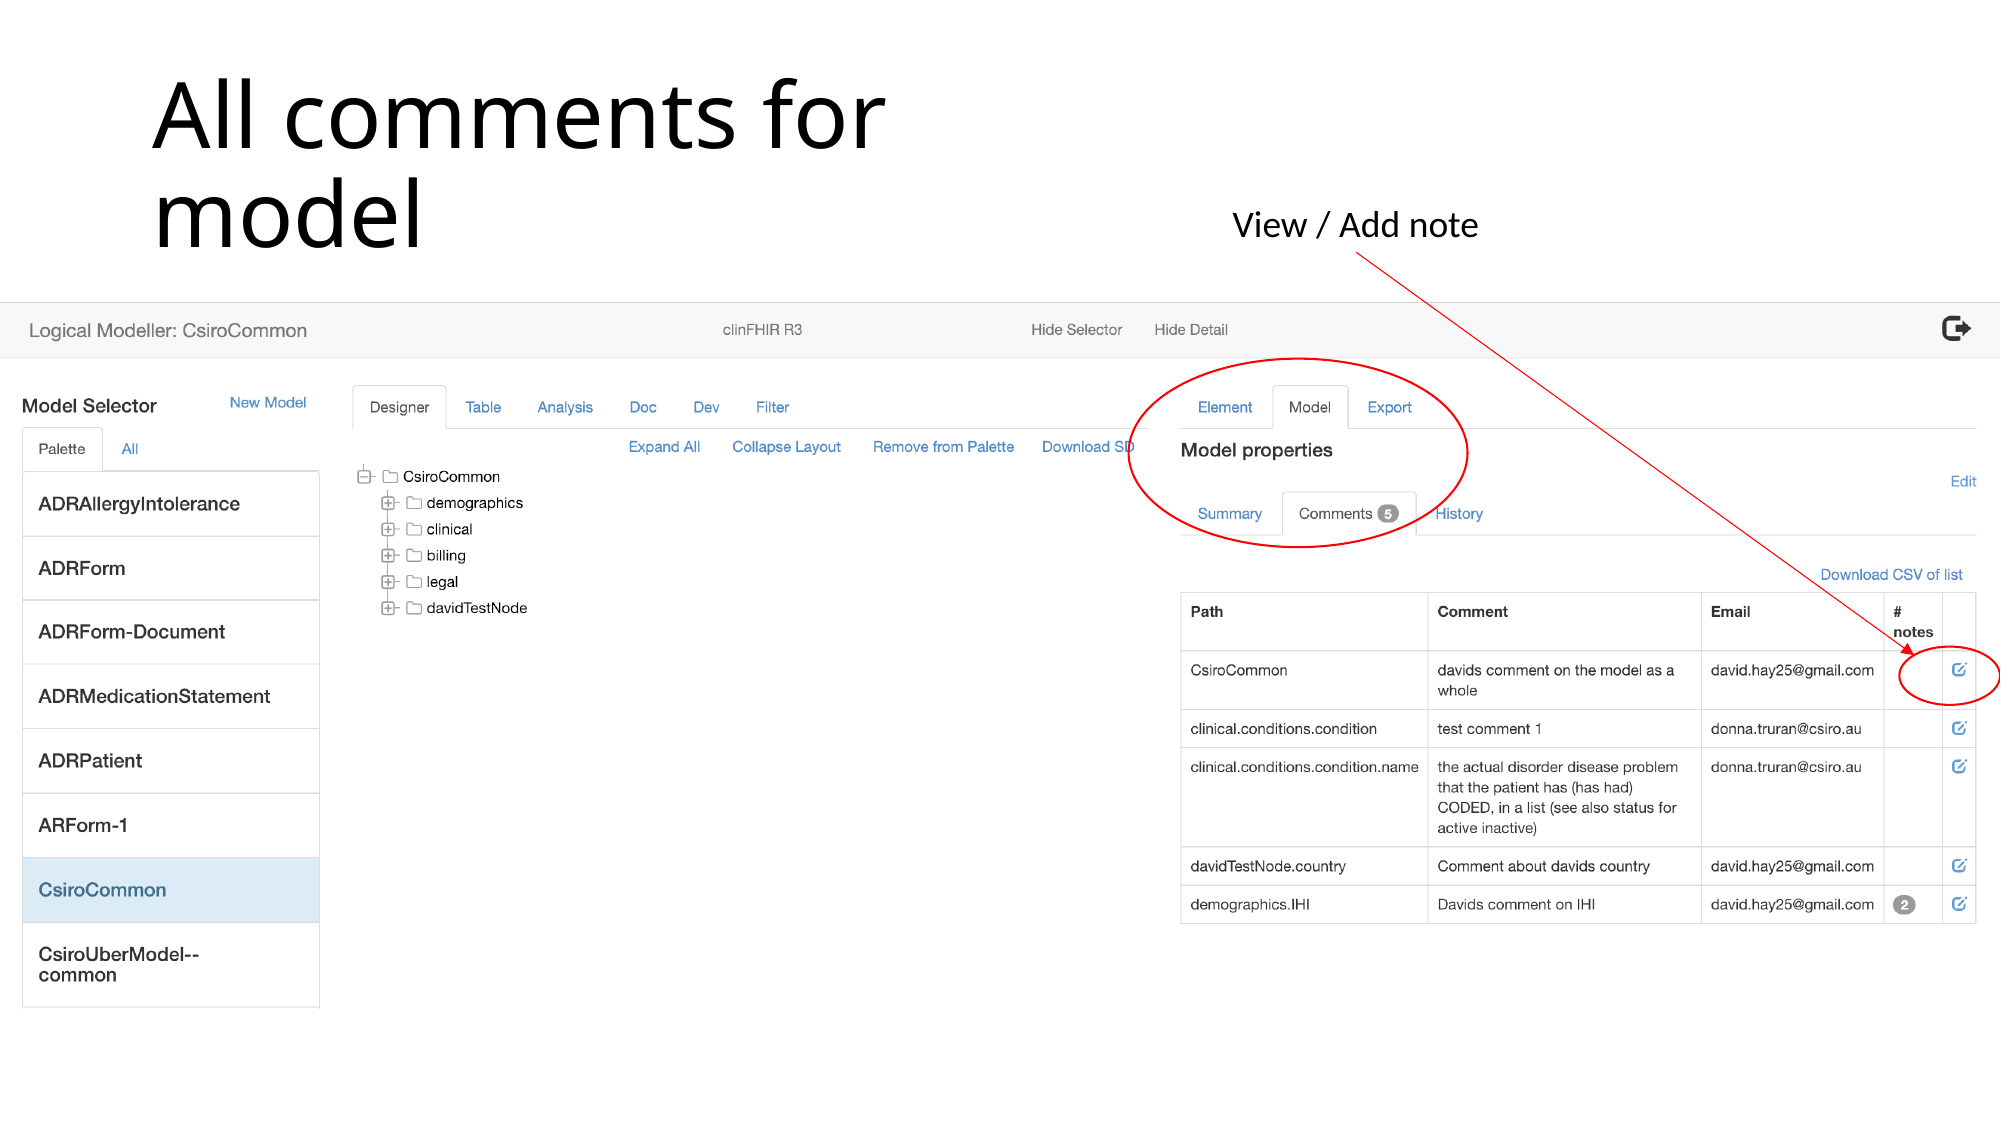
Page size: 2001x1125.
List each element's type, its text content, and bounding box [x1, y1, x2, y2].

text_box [1356, 253, 1915, 656]
text_box View / Add note [1217, 192, 1495, 253]
picture [0, 301, 2000, 1091]
title All comments for model [137, 59, 1156, 278]
